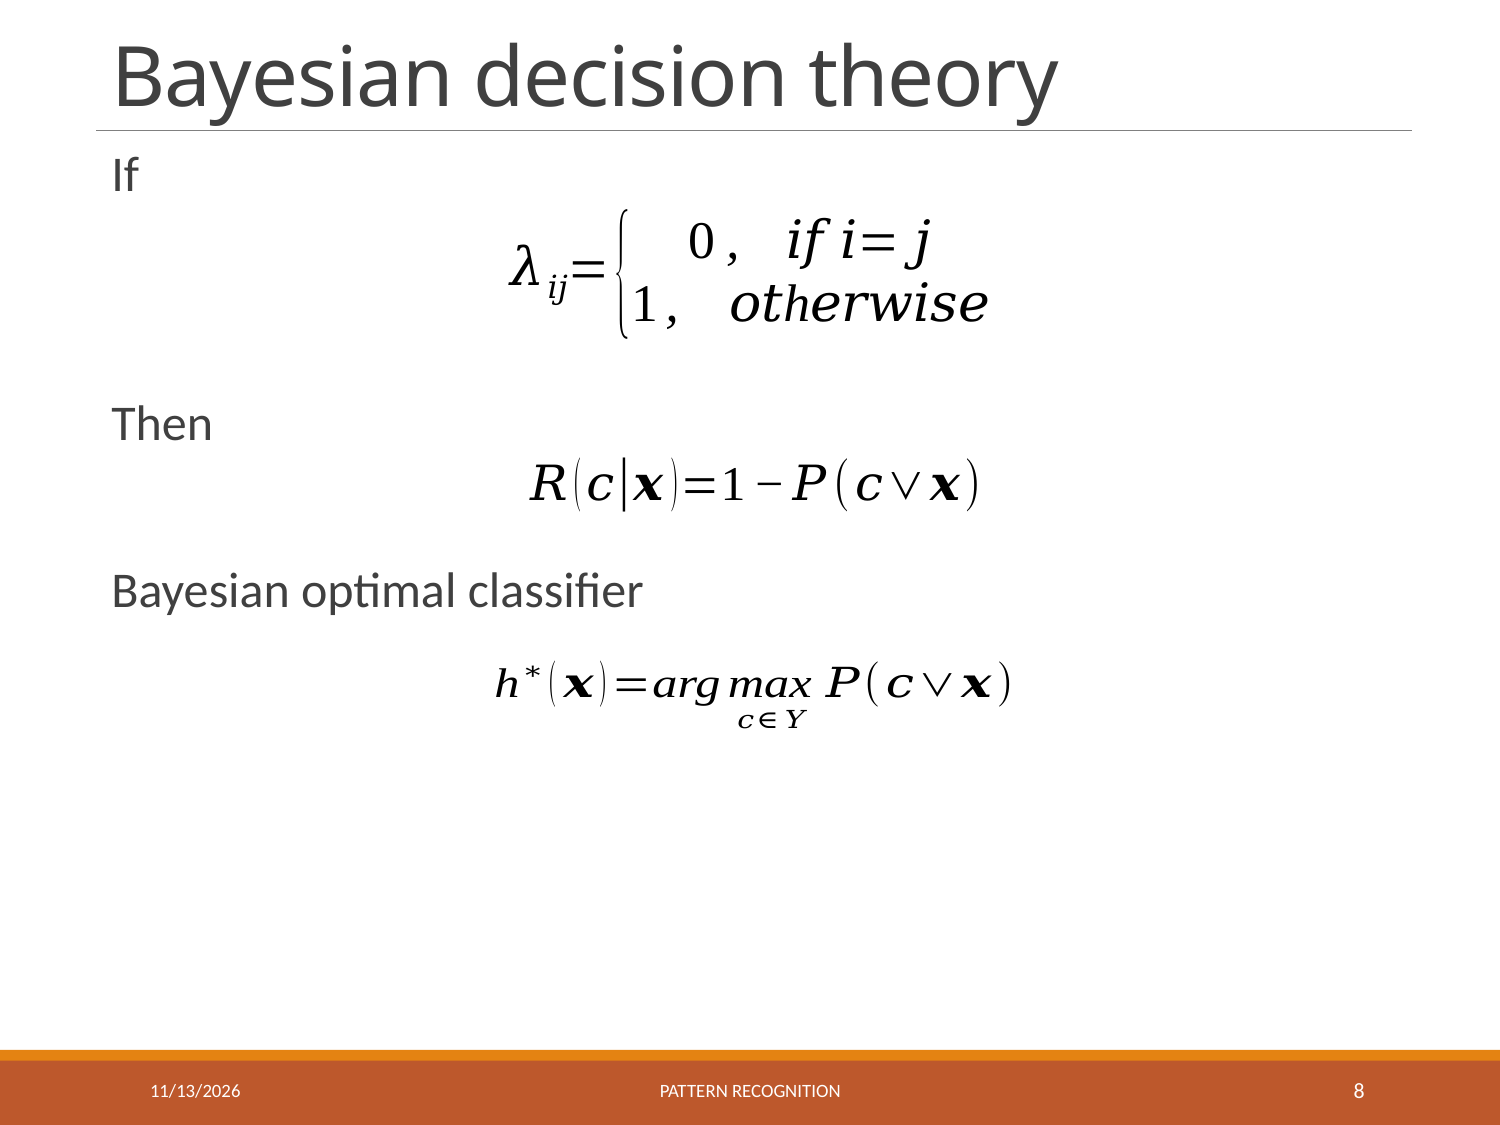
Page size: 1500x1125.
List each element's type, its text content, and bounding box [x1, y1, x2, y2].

slide_number 8 [1218, 1059, 1380, 1120]
list If Then Bayesian optimal classifier [96, 140, 1413, 1034]
title Bayesian decision theory [96, 19, 1413, 131]
footer Pattern recognition [453, 1059, 1047, 1120]
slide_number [135, 1059, 440, 1120]
